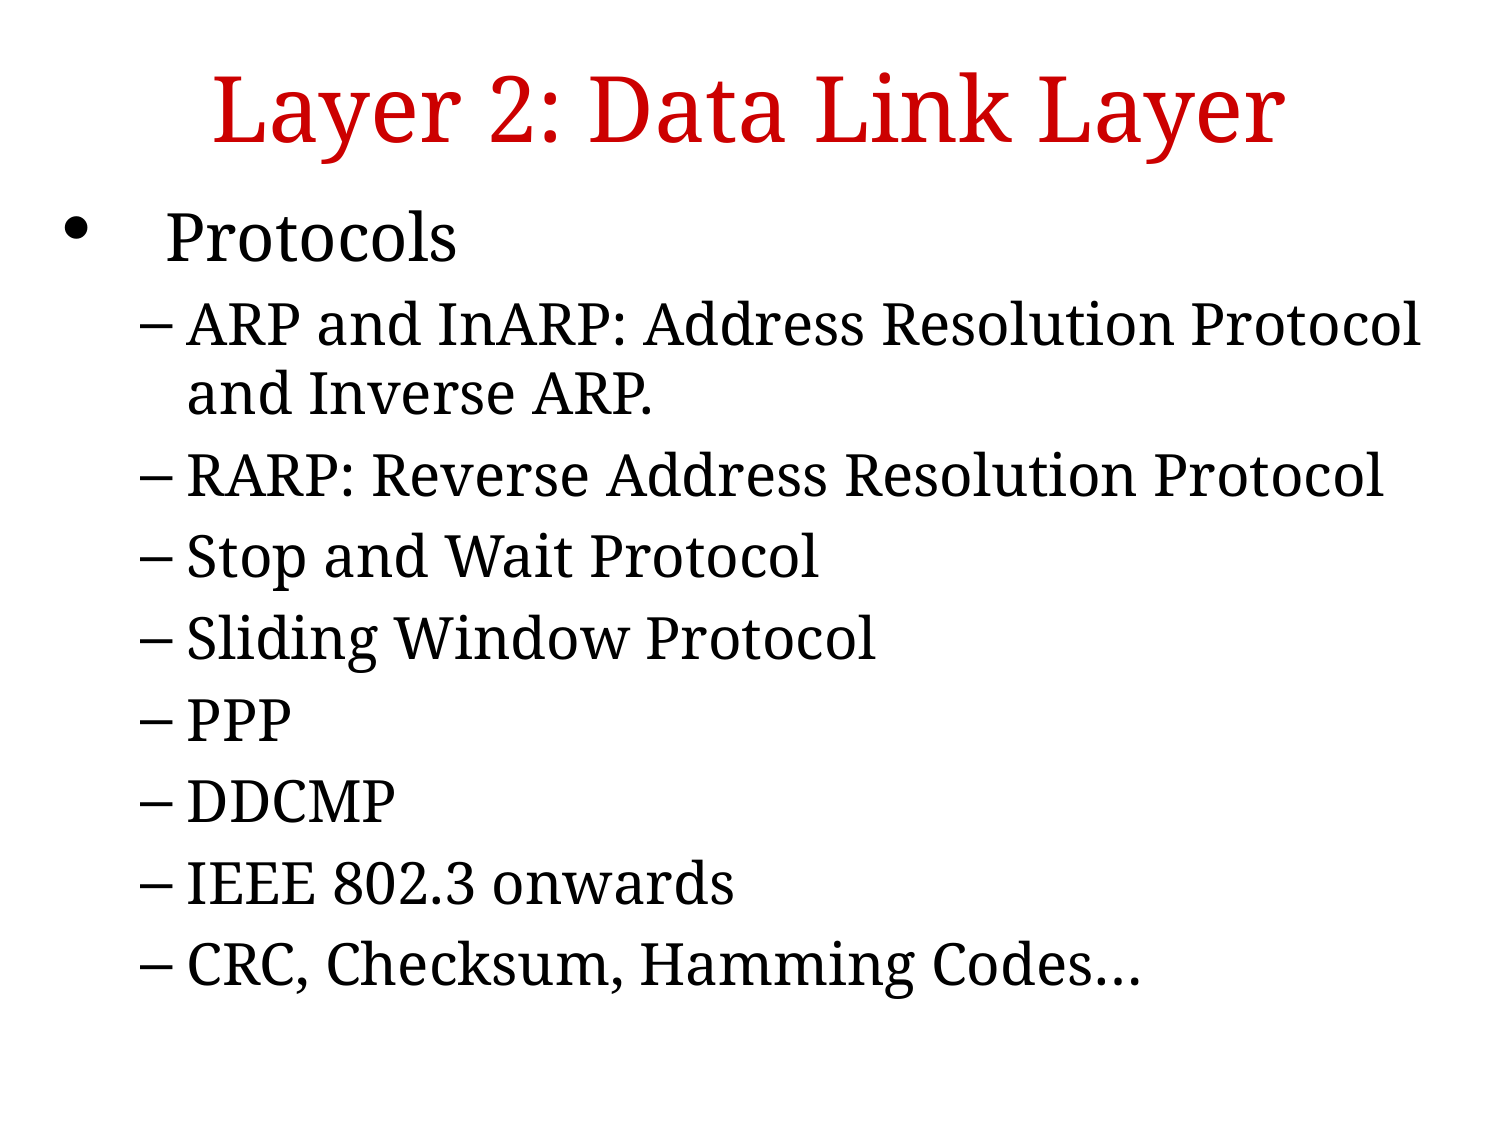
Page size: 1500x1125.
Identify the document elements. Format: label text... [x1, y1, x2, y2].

list Protocols ARP and InARP: Address Resolution Protocol and Inverse ARP. RARP: Reverse Address Resolution Protocol Stop and Wait Protocol Sliding Window Protocol PPP DDCMP IEEE 802.3 onwards CRC, Checksum, Hamming Codes… [50, 187, 1463, 1063]
text_box Layer 2: Data Link Layer [112, 12, 1388, 200]
